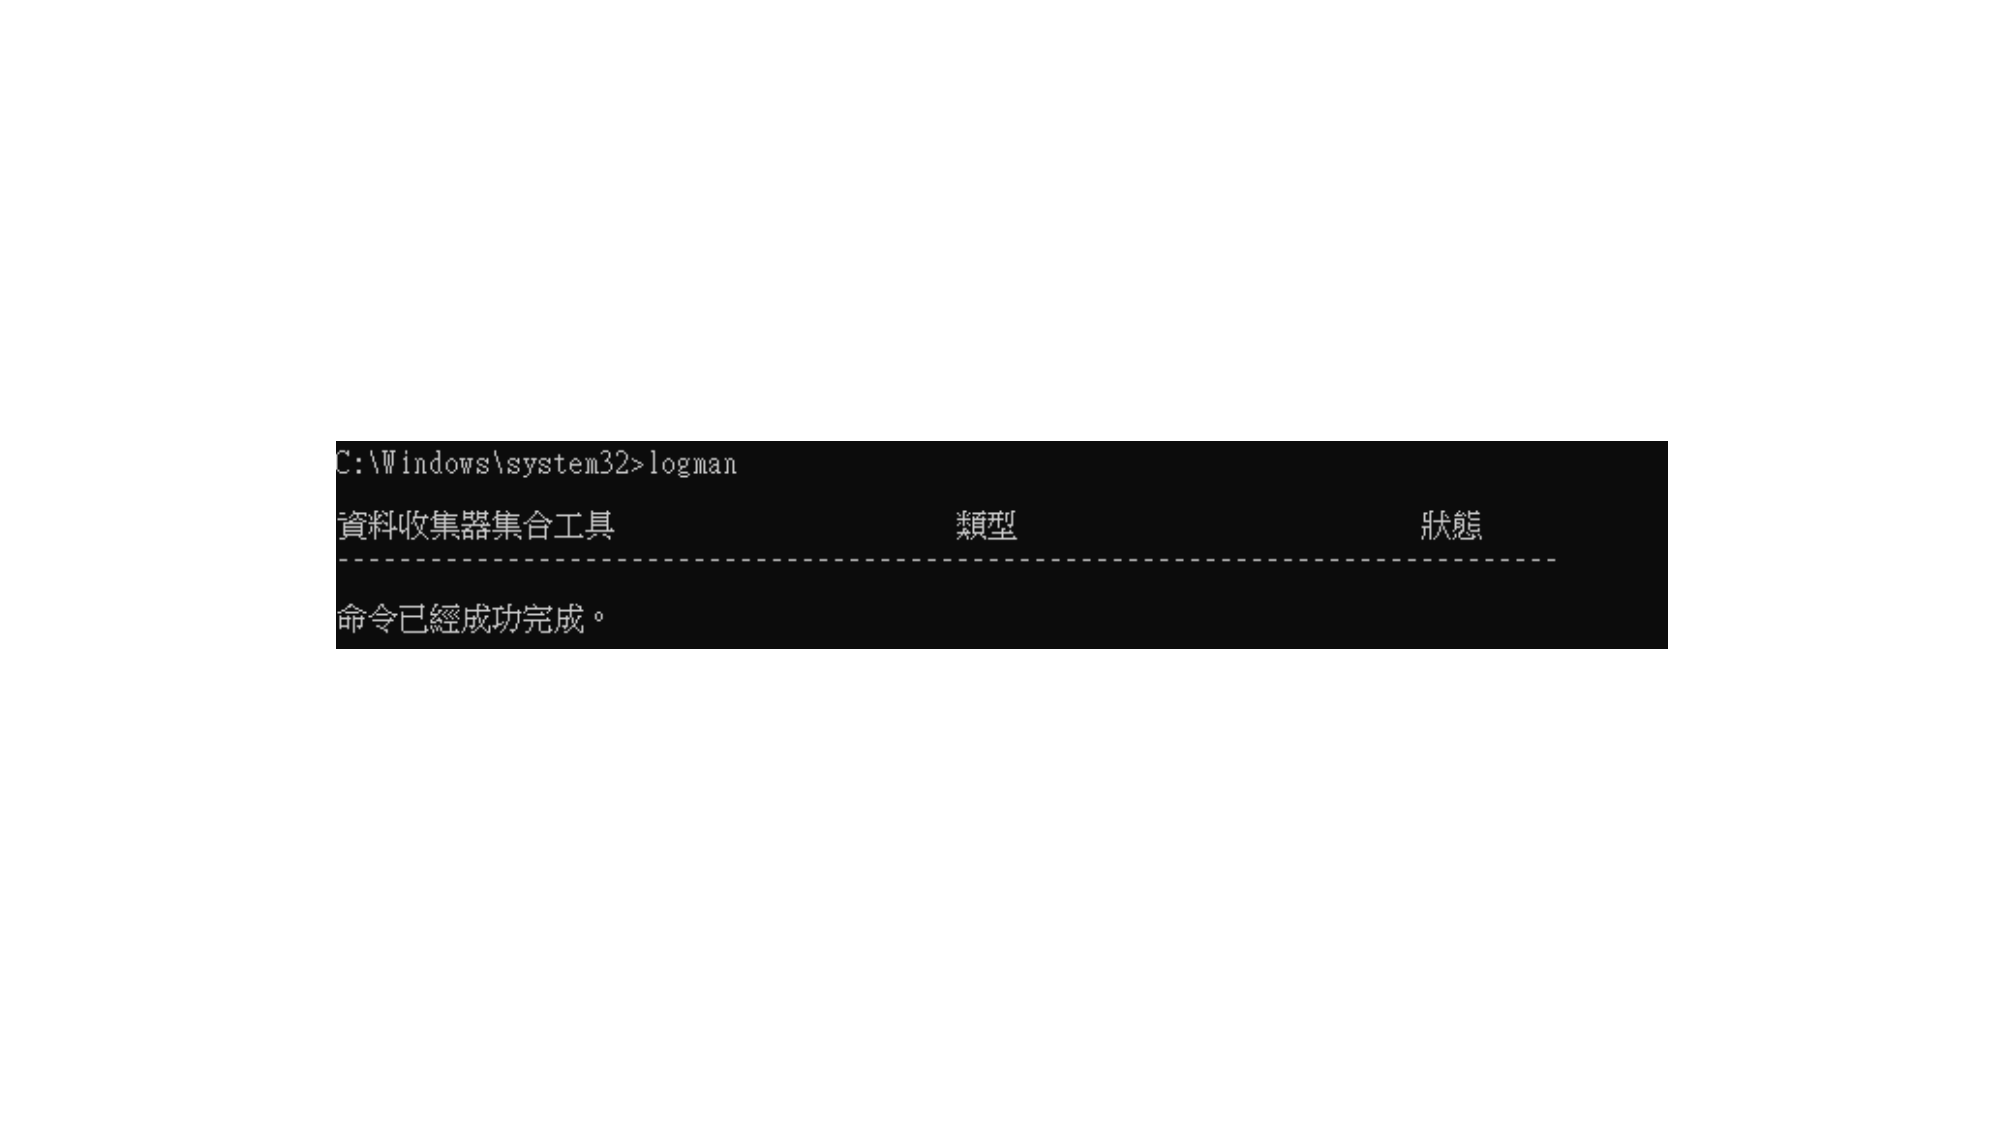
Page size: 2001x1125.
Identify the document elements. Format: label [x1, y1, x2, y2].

picture [335, 441, 1668, 649]
